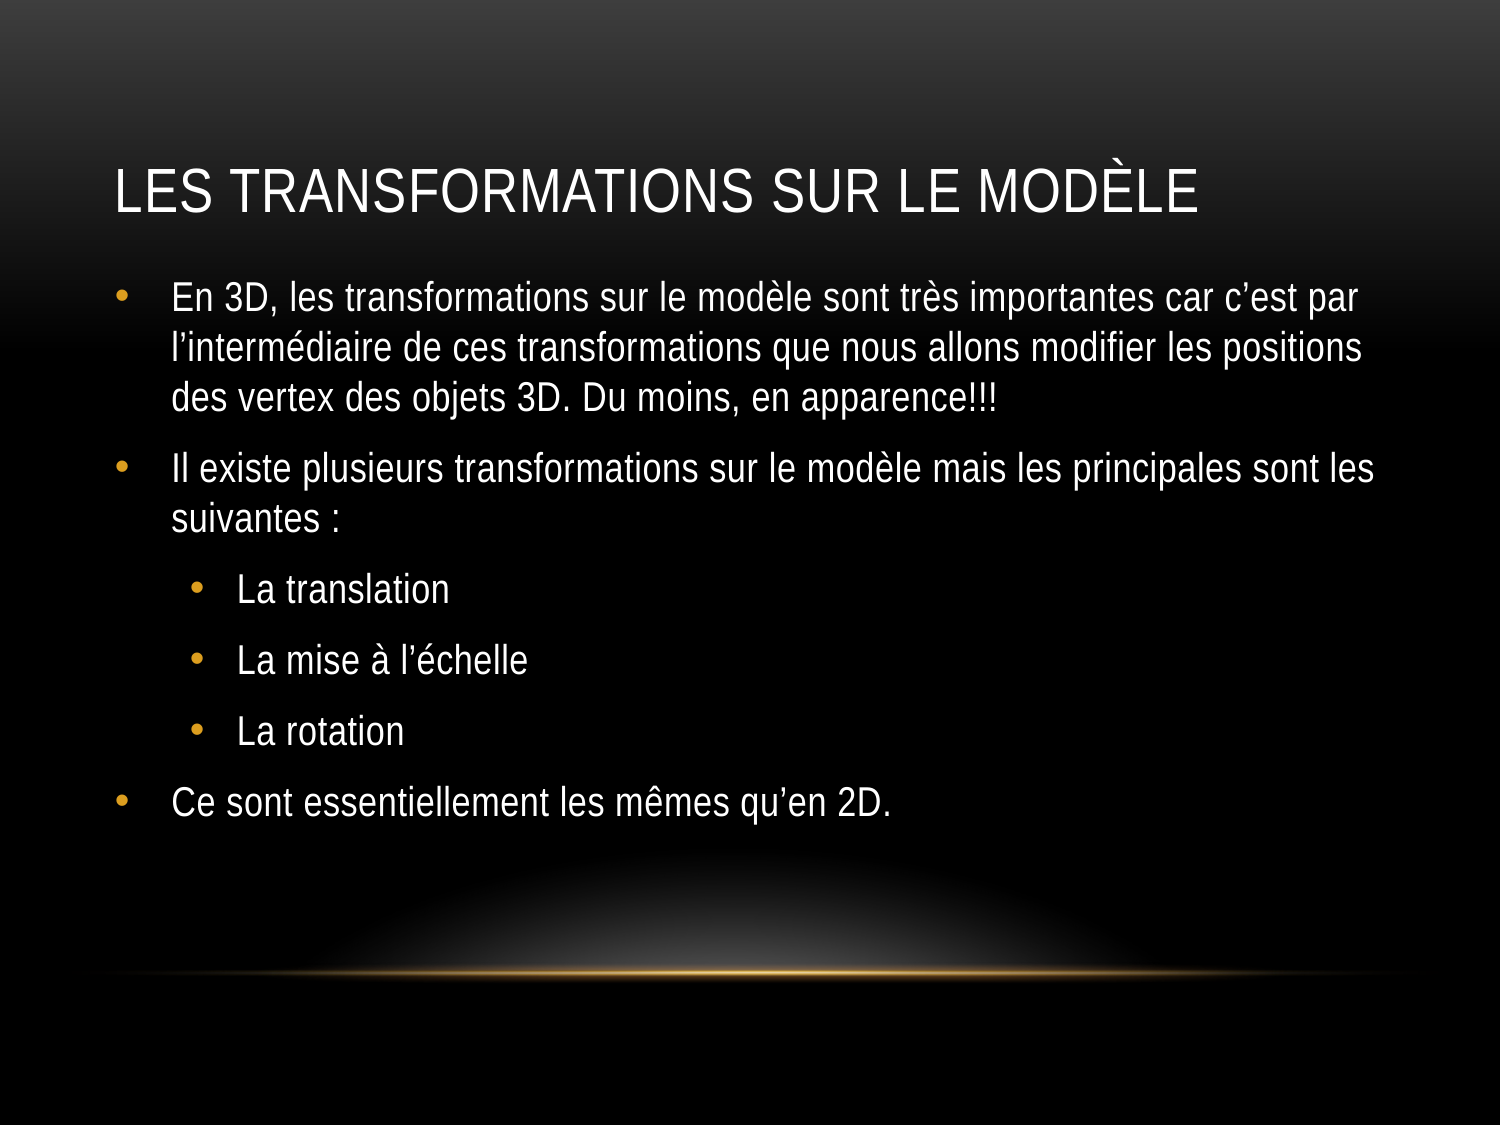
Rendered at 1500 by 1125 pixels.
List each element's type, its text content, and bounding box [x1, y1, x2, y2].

picture [0, 0, 1500, 1125]
title Les transformations sur le modèle [99, 45, 1400, 233]
list En 3D, les transformations sur le modèle sont très importantes car c’est par l’intermédiaire de ces transformations que nous allons modifier les positions des vertex des objets 3D. Du moins, en apparence!!! Il existe plusieurs transformations sur le modèle mais les principales sont les suivantes : La translation La mise à l’échelle La rotation Ce sont essentiellement les mêmes qu’en 2D. [99, 262, 1447, 938]
